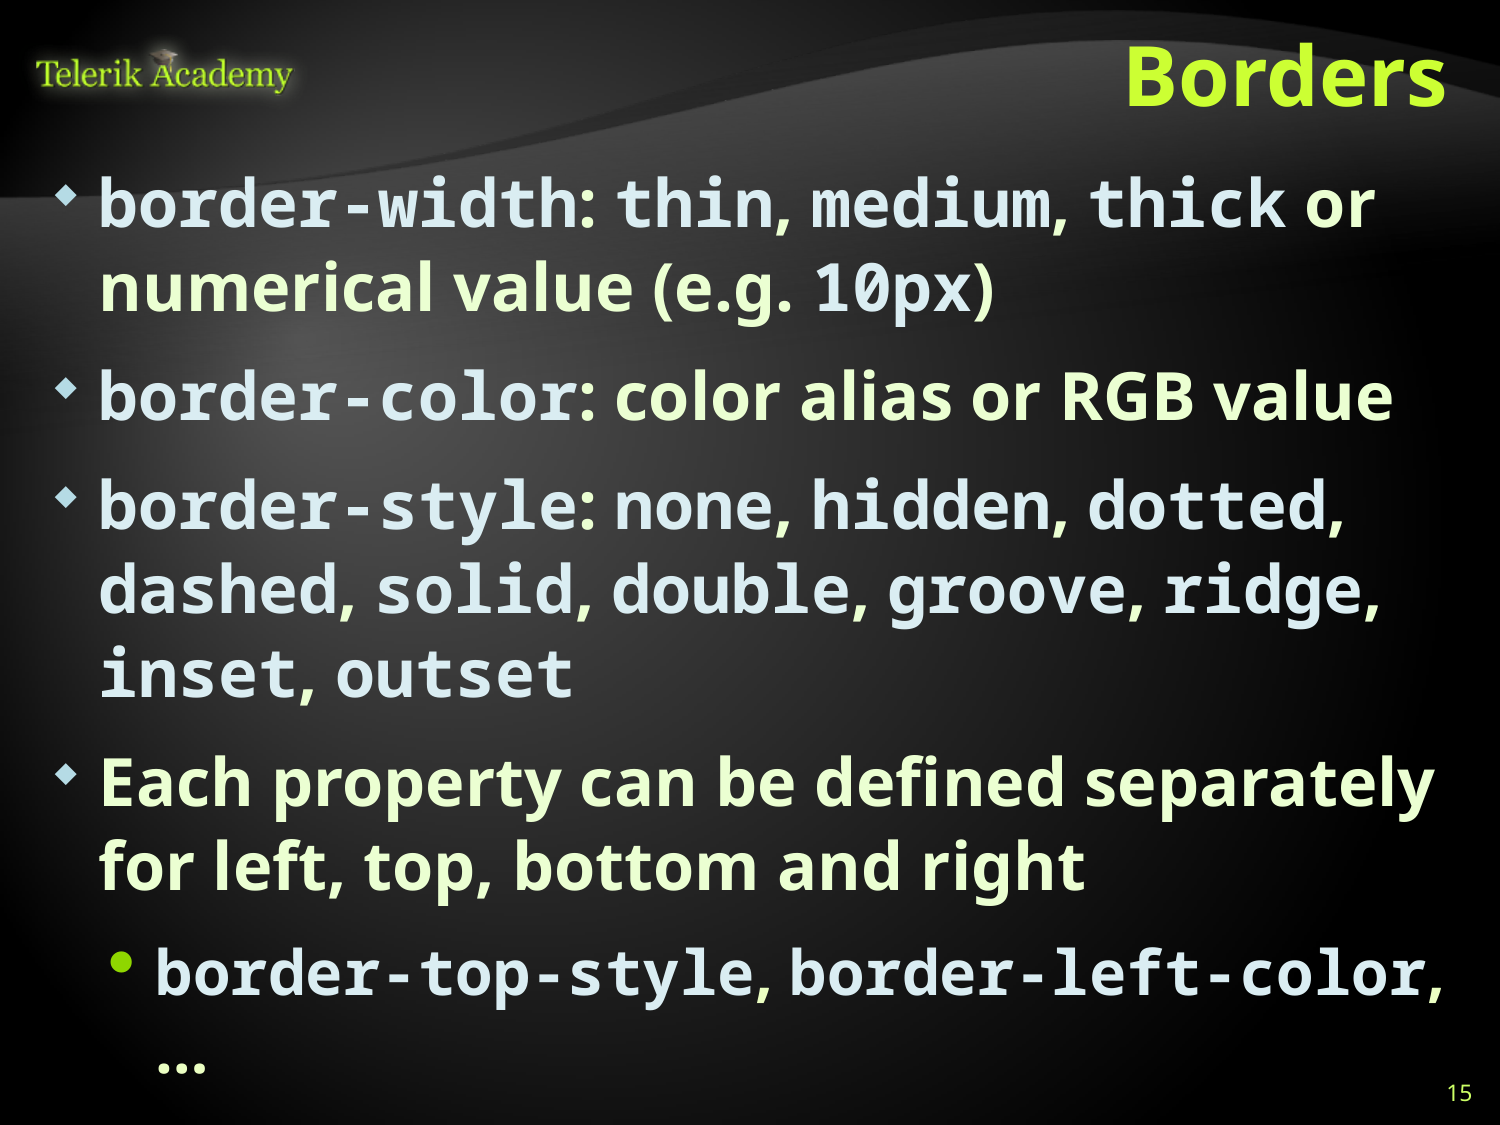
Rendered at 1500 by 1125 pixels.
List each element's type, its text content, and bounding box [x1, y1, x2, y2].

list border-width: thin, medium, thick or numerical value (e.g. 10px) border-color: color alias or RGB value border-style: none, hidden, dotted, dashed, solid, double, groove, ridge, inset, outset Each property can be defined separately for left, top, bottom and right border-top-style, border-left-color, … [37, 149, 1463, 1100]
title Borders [300, 12, 1463, 149]
slide_number 15 [1412, 1074, 1488, 1113]
picture [0, 0, 1500, 1125]
